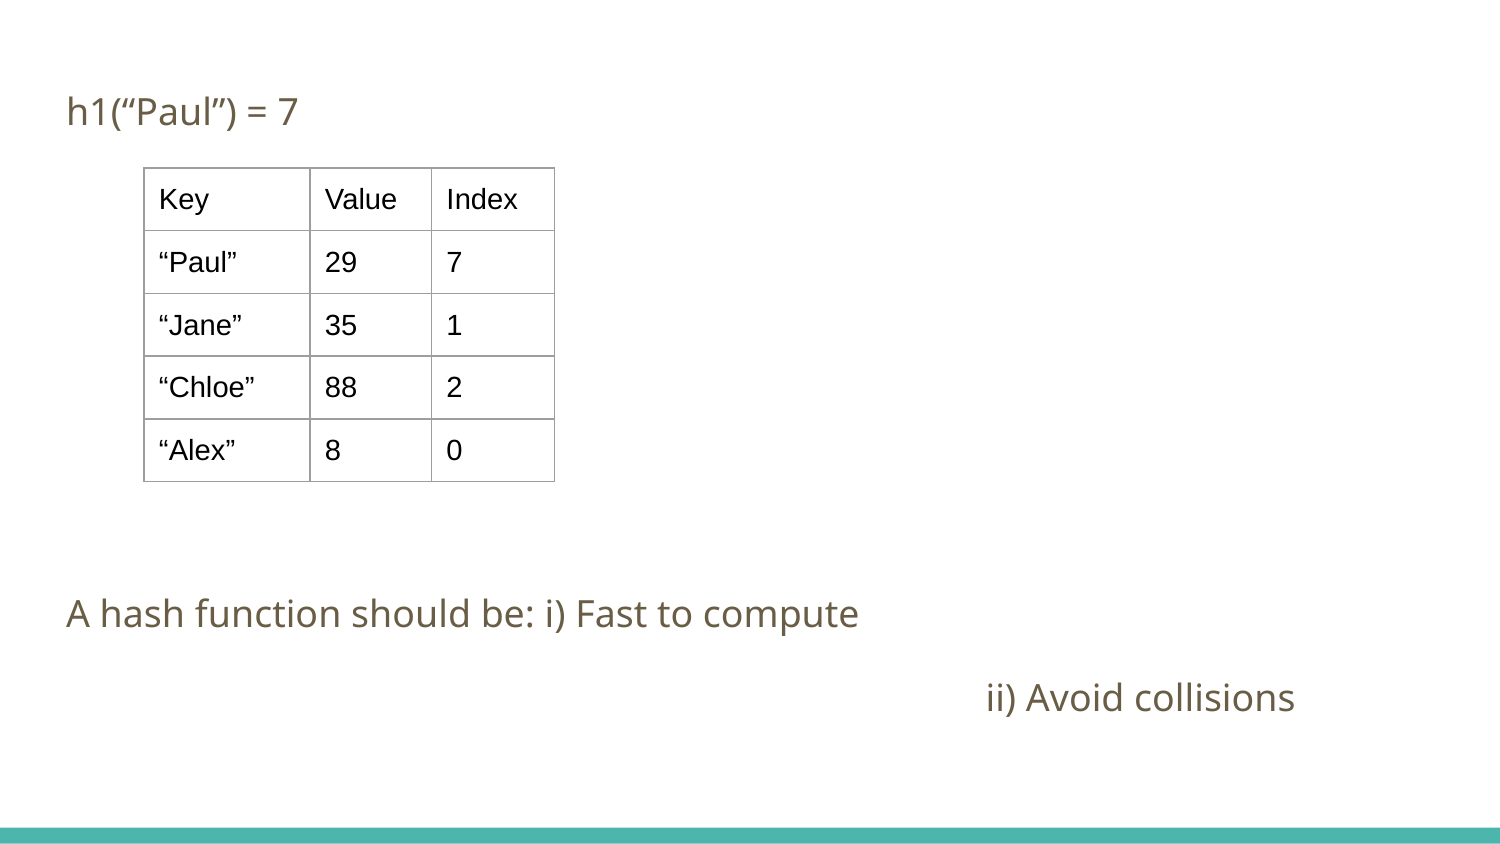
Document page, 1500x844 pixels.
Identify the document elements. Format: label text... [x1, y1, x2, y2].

table_cell “Paul” [145, 231, 309, 293]
table_cell 35 [311, 294, 431, 355]
table_cell 2 [432, 357, 554, 418]
table_cell “Alex” [145, 420, 309, 481]
table_cell “Chloe” [145, 357, 309, 418]
table_cell 1 [432, 294, 554, 355]
table_header Value [311, 169, 431, 230]
list h1(“Paul”) = 7 A hash function should be: i) Fast to compute ii) Avoid collisions [51, 63, 1449, 750]
table_cell 88 [311, 357, 431, 418]
table_cell “Jane” [145, 294, 309, 355]
table_cell 8 [311, 420, 431, 481]
table_cell 29 [311, 231, 431, 293]
table_header Key [145, 169, 309, 230]
table_header Index [432, 169, 554, 230]
table_cell 0 [432, 420, 554, 481]
table_cell 7 [432, 231, 554, 293]
